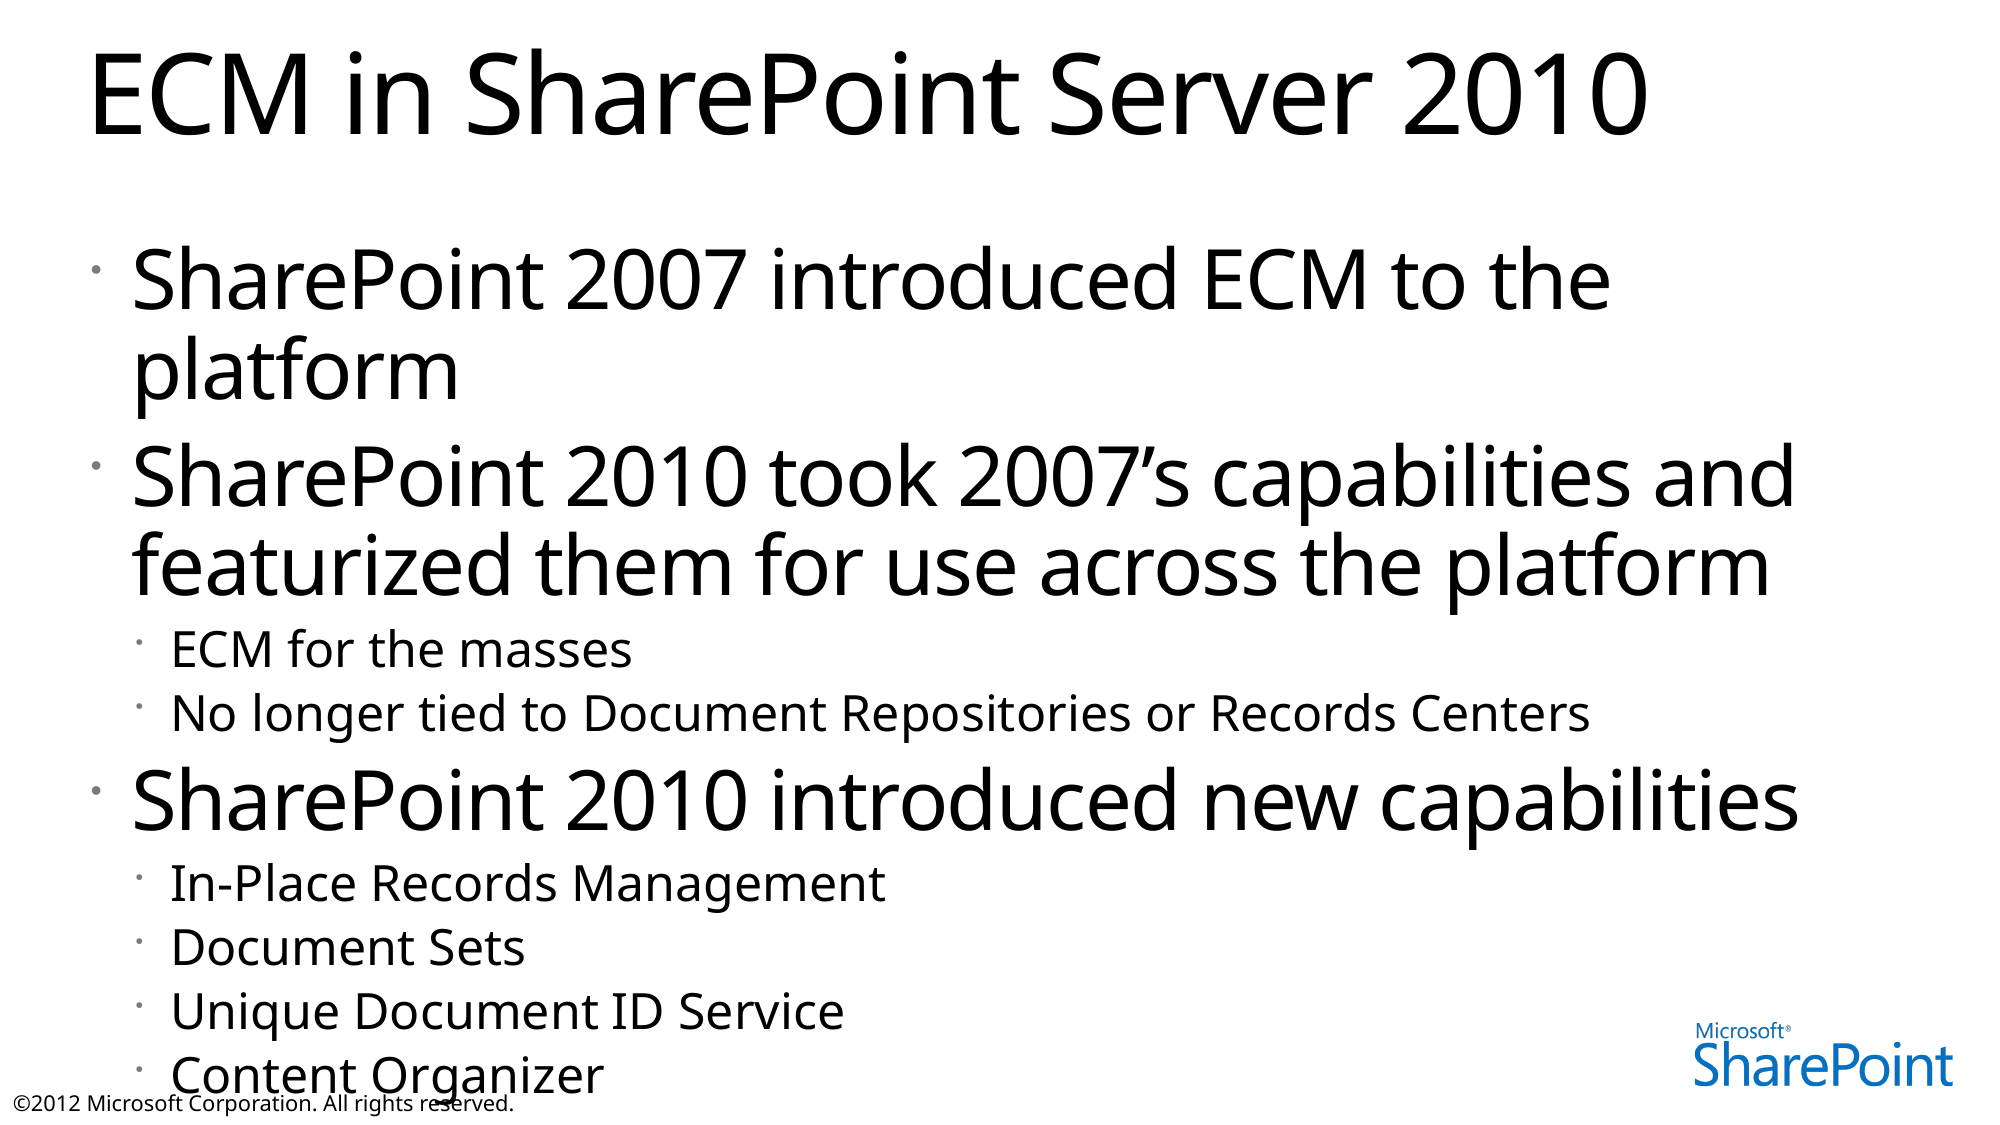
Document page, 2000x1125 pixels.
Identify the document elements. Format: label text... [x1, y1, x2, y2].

picture [1690, 1007, 1953, 1098]
list SharePoint 2007 introduced ECM to the platform SharePoint 2010 took 2007’s capabilities and featurized them for use across the platform ECM for the masses No longer tied to Document Repositories or Records Centers SharePoint 2010 introduced new capabilities In-Place Records Management Document Sets Unique Document ID Service Content Organizer [85, 237, 1914, 573]
title ECM in SharePoint Server 2010 [85, 37, 1914, 161]
